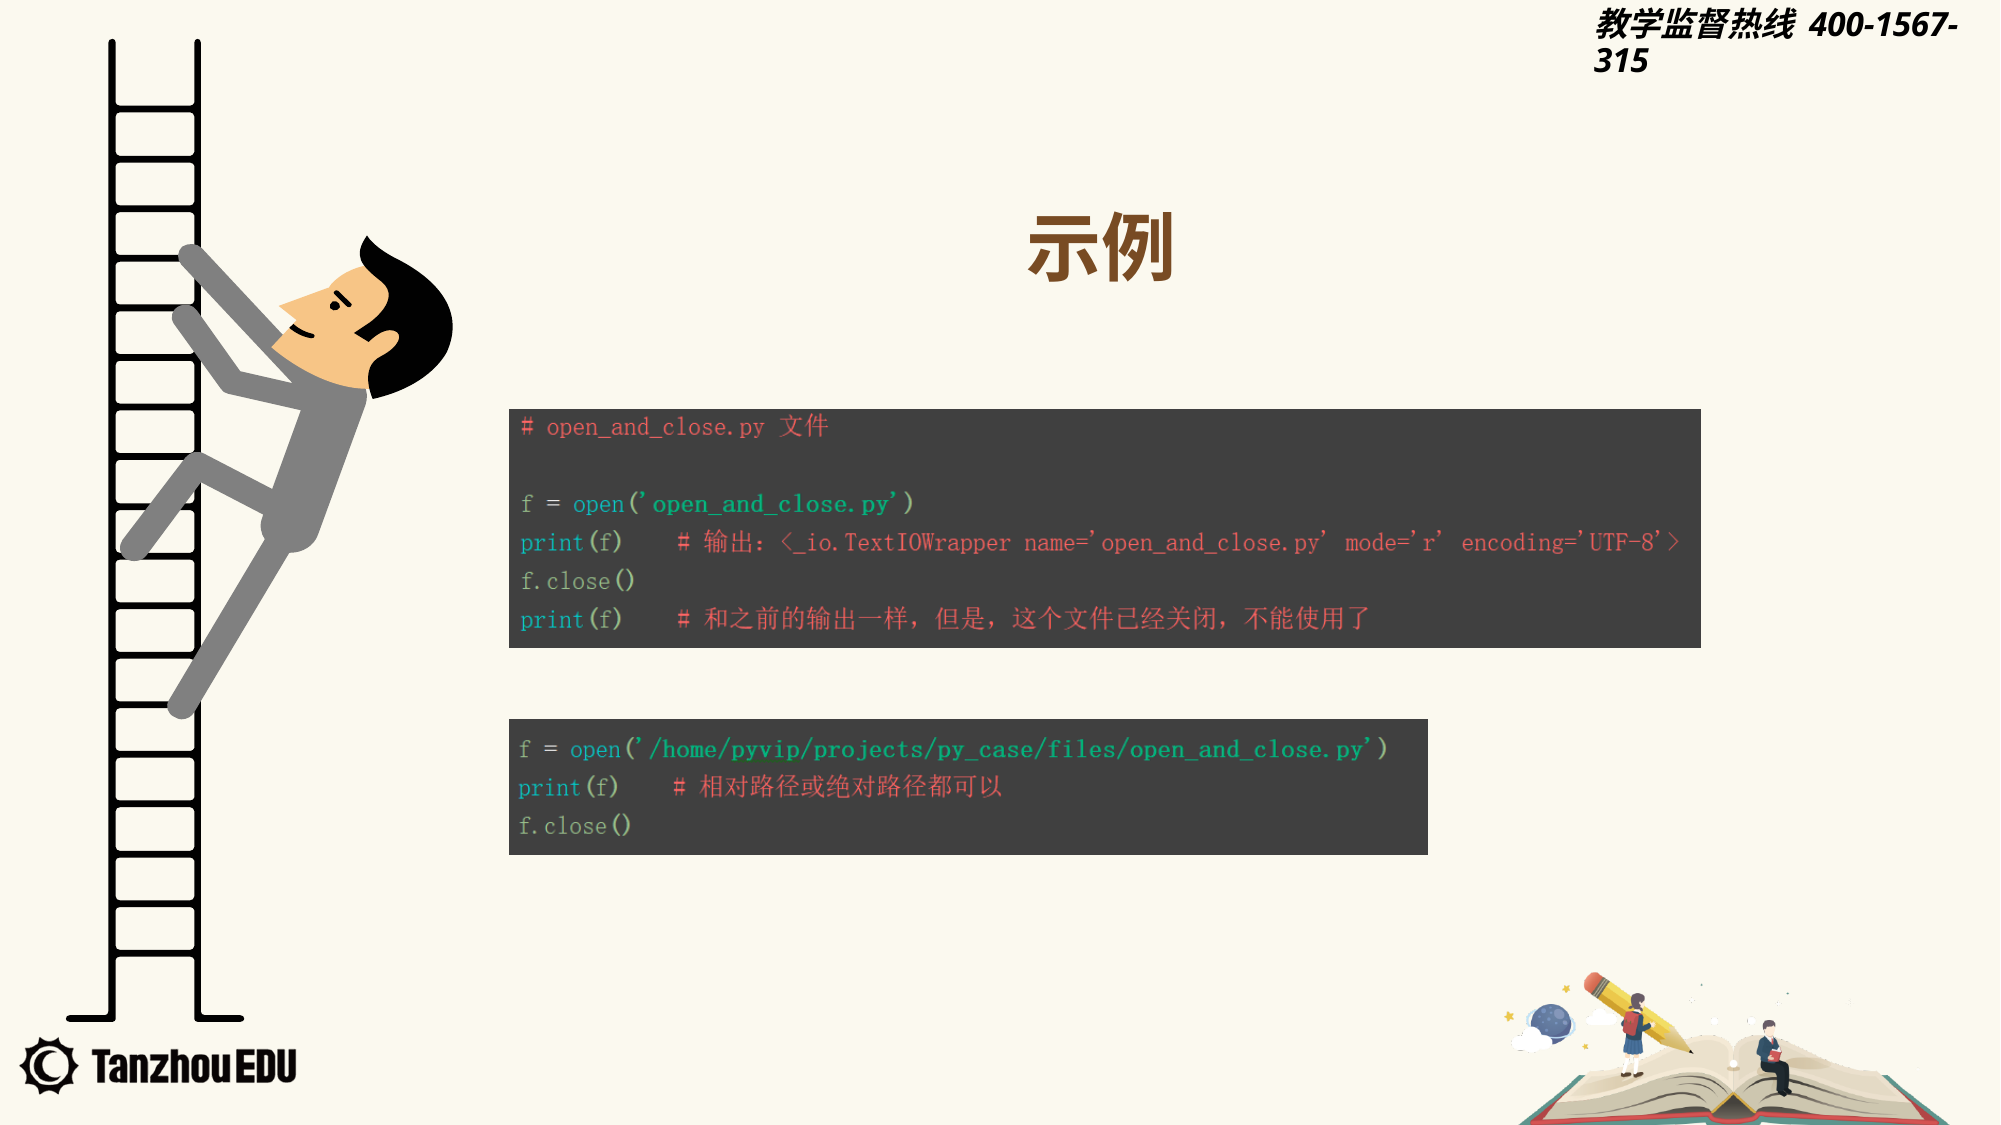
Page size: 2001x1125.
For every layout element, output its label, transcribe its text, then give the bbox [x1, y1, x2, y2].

picture [509, 409, 1701, 648]
picture [509, 719, 1428, 855]
picture [0, 1005, 321, 1125]
picture [1499, 942, 1986, 1125]
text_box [65, 38, 470, 1022]
text_box 示例 [949, 192, 1253, 298]
